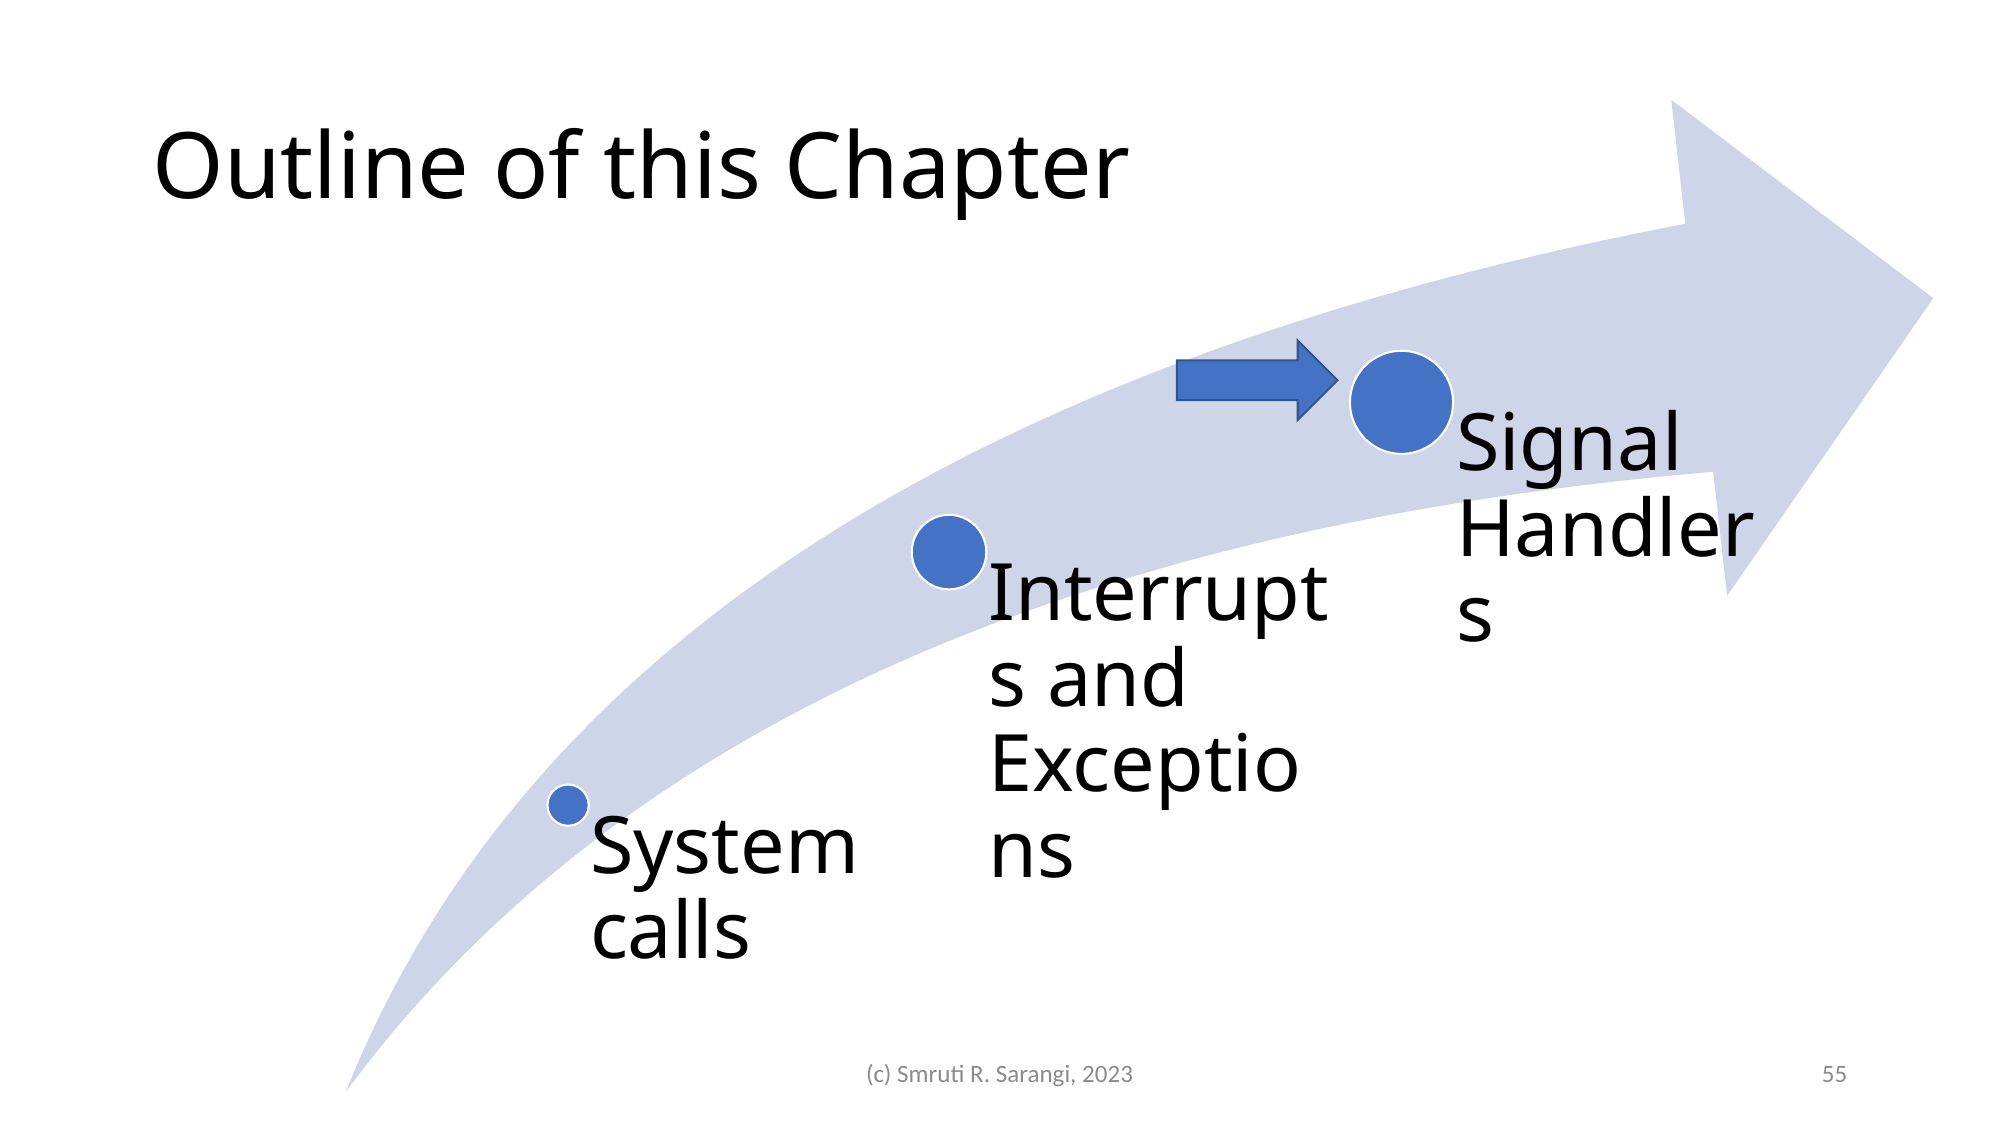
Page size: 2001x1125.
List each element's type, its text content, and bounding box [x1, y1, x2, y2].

title Outline of this Chapter [137, 59, 1863, 278]
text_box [345, 85, 1934, 1107]
